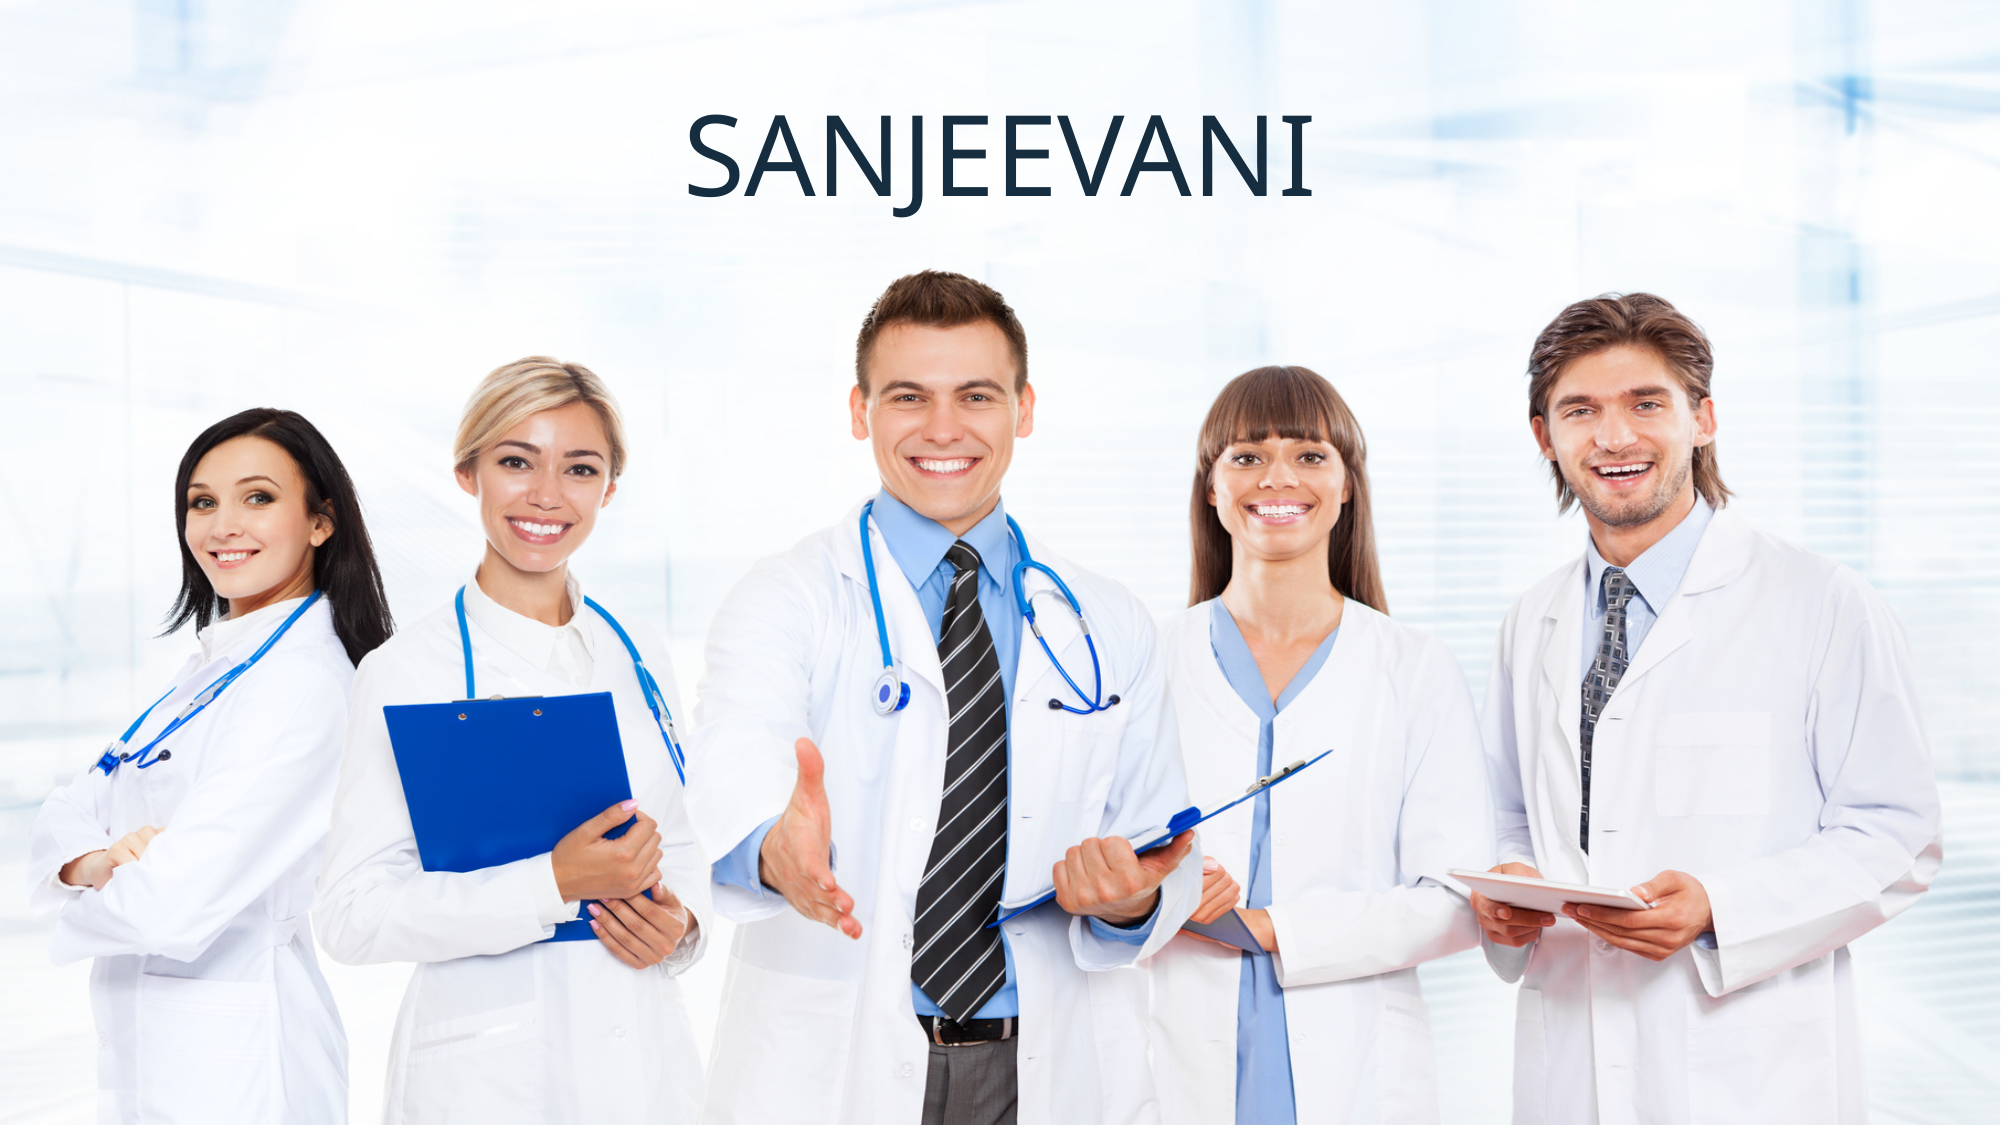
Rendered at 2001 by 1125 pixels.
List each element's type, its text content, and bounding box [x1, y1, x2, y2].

picture [0, 0, 2001, 1125]
title SANJEEVANI [261, 170, 1739, 303]
subtitle [0, 0, 1750, 170]
